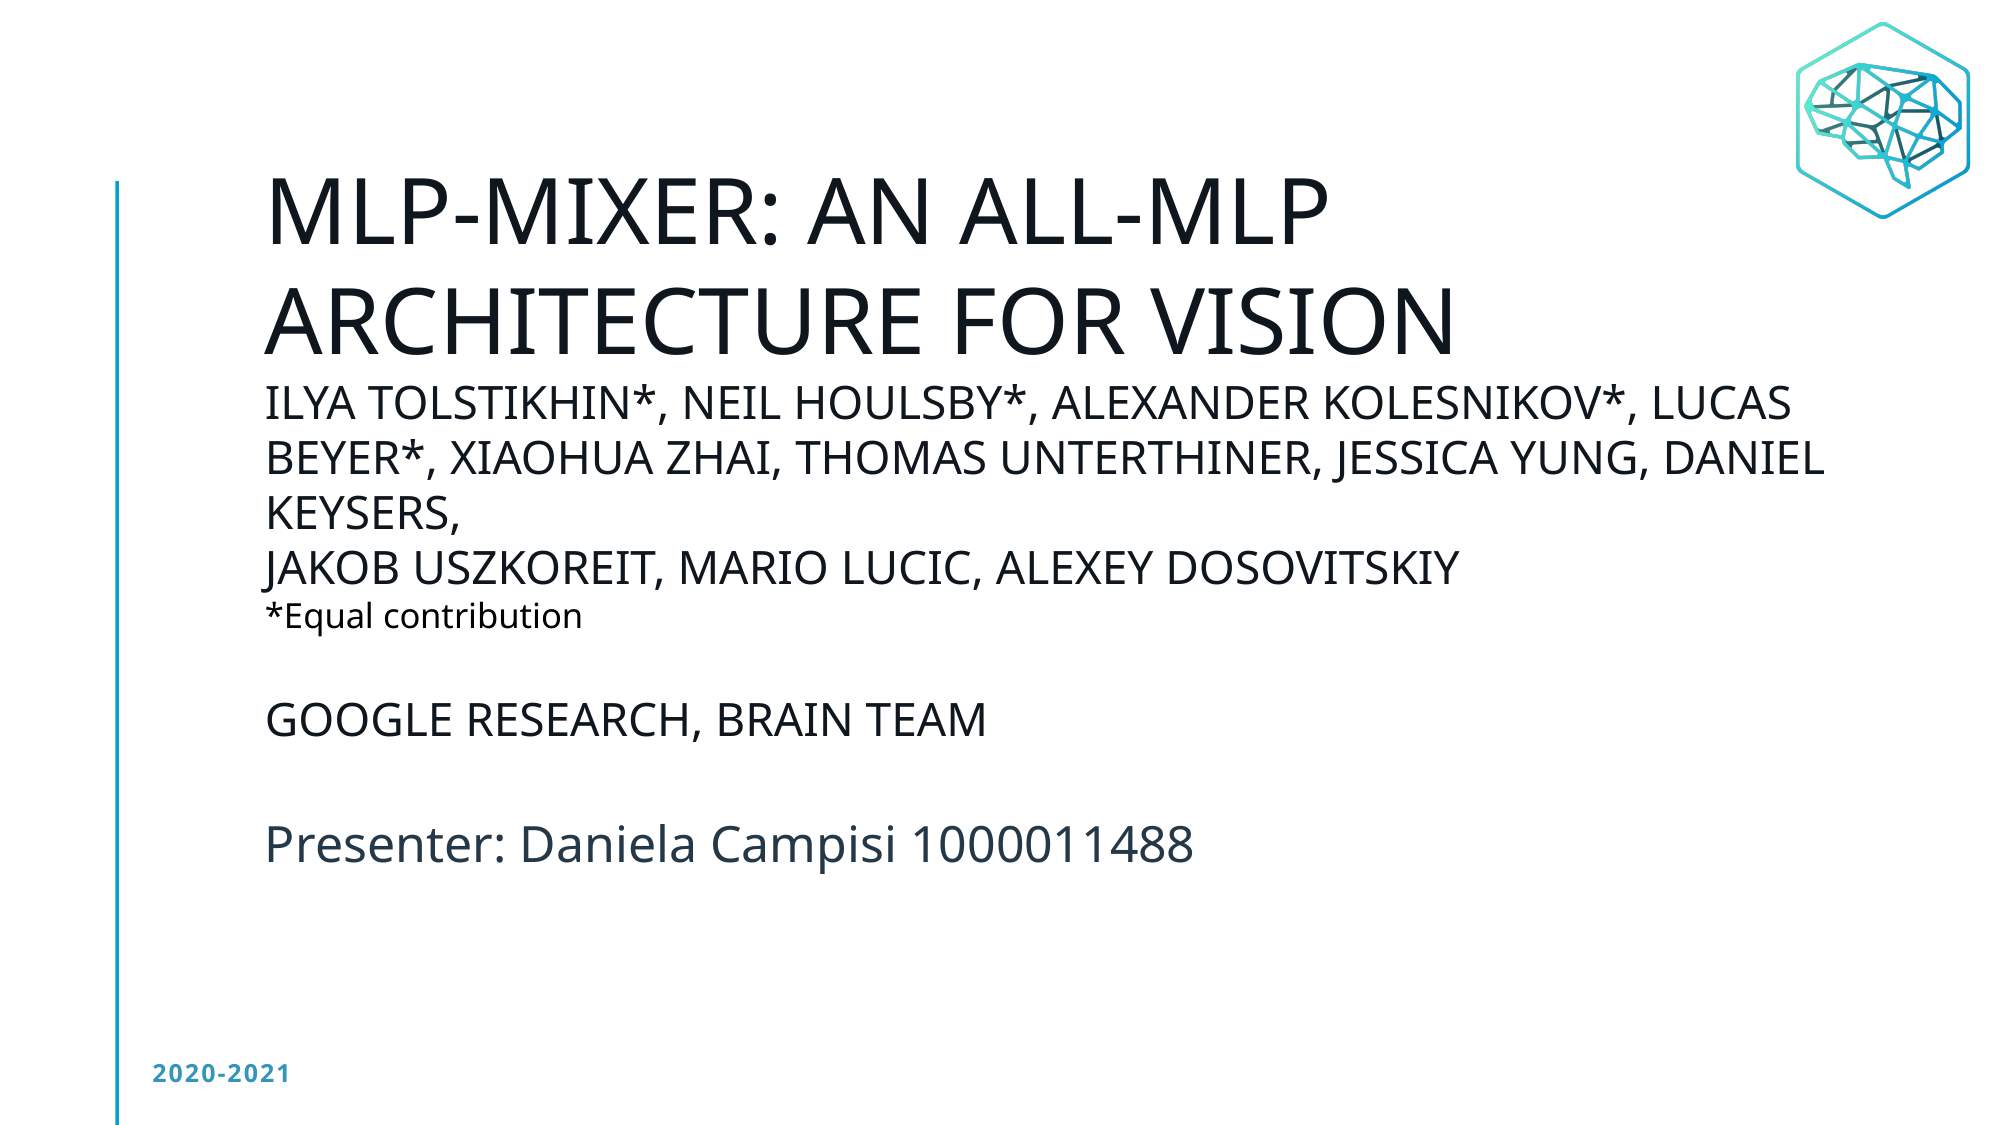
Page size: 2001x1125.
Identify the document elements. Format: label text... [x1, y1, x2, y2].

title MLP-Mixer: An all-MLP Architecture for Vision Ilya Tolstikhin*, Neil Houlsby*, Alexander Kolesnikov*, Lucas Beyer*, Xiaohua Zhai, Thomas Unterthiner, Jessica Yung, Daniel Keysers, Jakob Uszkoreit, Mario Lucic, Alexey Dosovitskiy *Equal contribution Google Research, brain team [249, 141, 1907, 754]
picture [1784, 22, 1982, 219]
slide_number 2020-2021 [137, 1042, 588, 1103]
list Presenter: Daniela Campisi 1000011488 [249, 811, 1749, 921]
